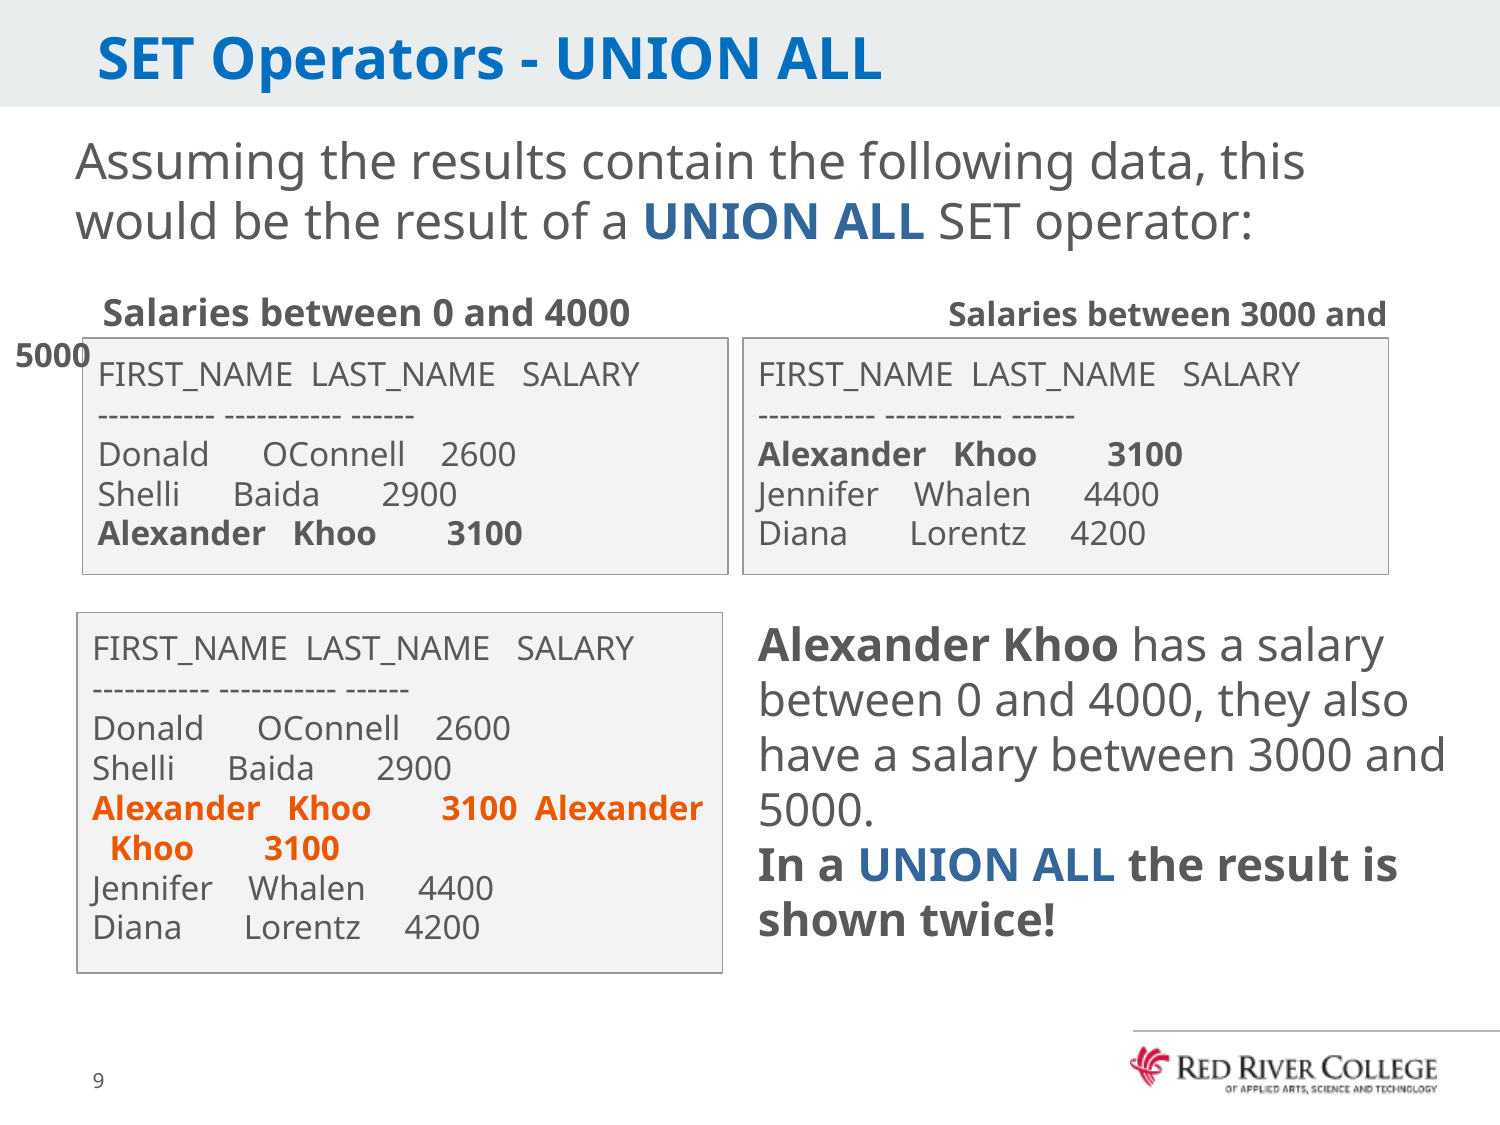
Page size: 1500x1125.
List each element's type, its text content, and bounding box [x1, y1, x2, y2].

title SET Operators - UNION ALL [82, 21, 1264, 104]
text_box FIRST_NAME LAST_NAME SALARY ----------- ----------- ------ Donald OConnell 2600 Shelli Baida 2900 Alexander Khoo 3100 Alexander Khoo 3100 Jennifer Whalen 4400 Diana Lorentz 4200 [77, 612, 723, 973]
text_box FIRST_NAME LAST_NAME SALARY ----------- ----------- ------ Donald OConnell 2600 Shelli Baida 2900 Alexander Khoo 3100 [82, 338, 728, 575]
list Salaries between 0 and 4000 Salaries between 3000 and 5000 [0, 281, 1481, 338]
list Assuming the results contain the following data, this would be the result of a UNION ALL SET operator: [60, 121, 1426, 273]
text_box FIRST_NAME LAST_NAME SALARY ----------- ----------- ------ Alexander Khoo 3100 Jennifer Whalen 4400 Diana Lorentz 4200 [742, 338, 1389, 575]
list Alexander Khoo has a salary between 0 and 4000, they also have a salary between 3000 and 5000. In a UNION ALL the result is shown twice! [742, 607, 1481, 942]
picture [1130, 1046, 1437, 1094]
slide_number 9 [77, 1038, 263, 1125]
